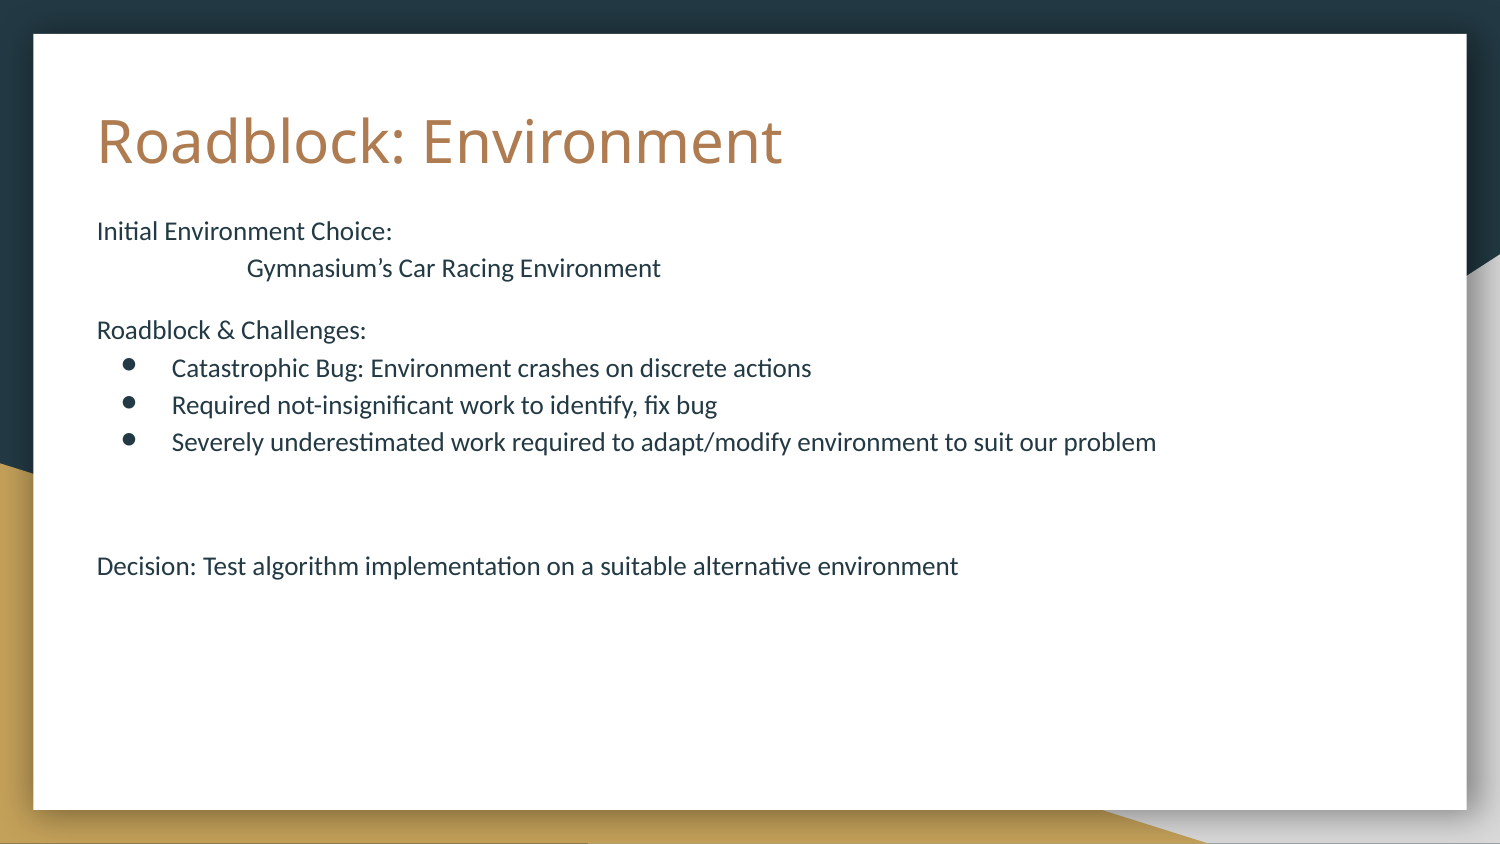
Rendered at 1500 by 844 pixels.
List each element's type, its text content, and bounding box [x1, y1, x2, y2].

list Initial Environment Choice: Gymnasium’s Car Racing Environment Roadblock & Challenges: Catastrophic Bug: Environment crashes on discrete actions Required not-insignificant work to identify, fix bug Severely underestimated work required to adapt/modify environment to suit our problem Decision: Test algorithm implementation on a suitable alternative environment [81, 193, 1423, 752]
title Roadblock: Environment [81, 88, 1423, 192]
